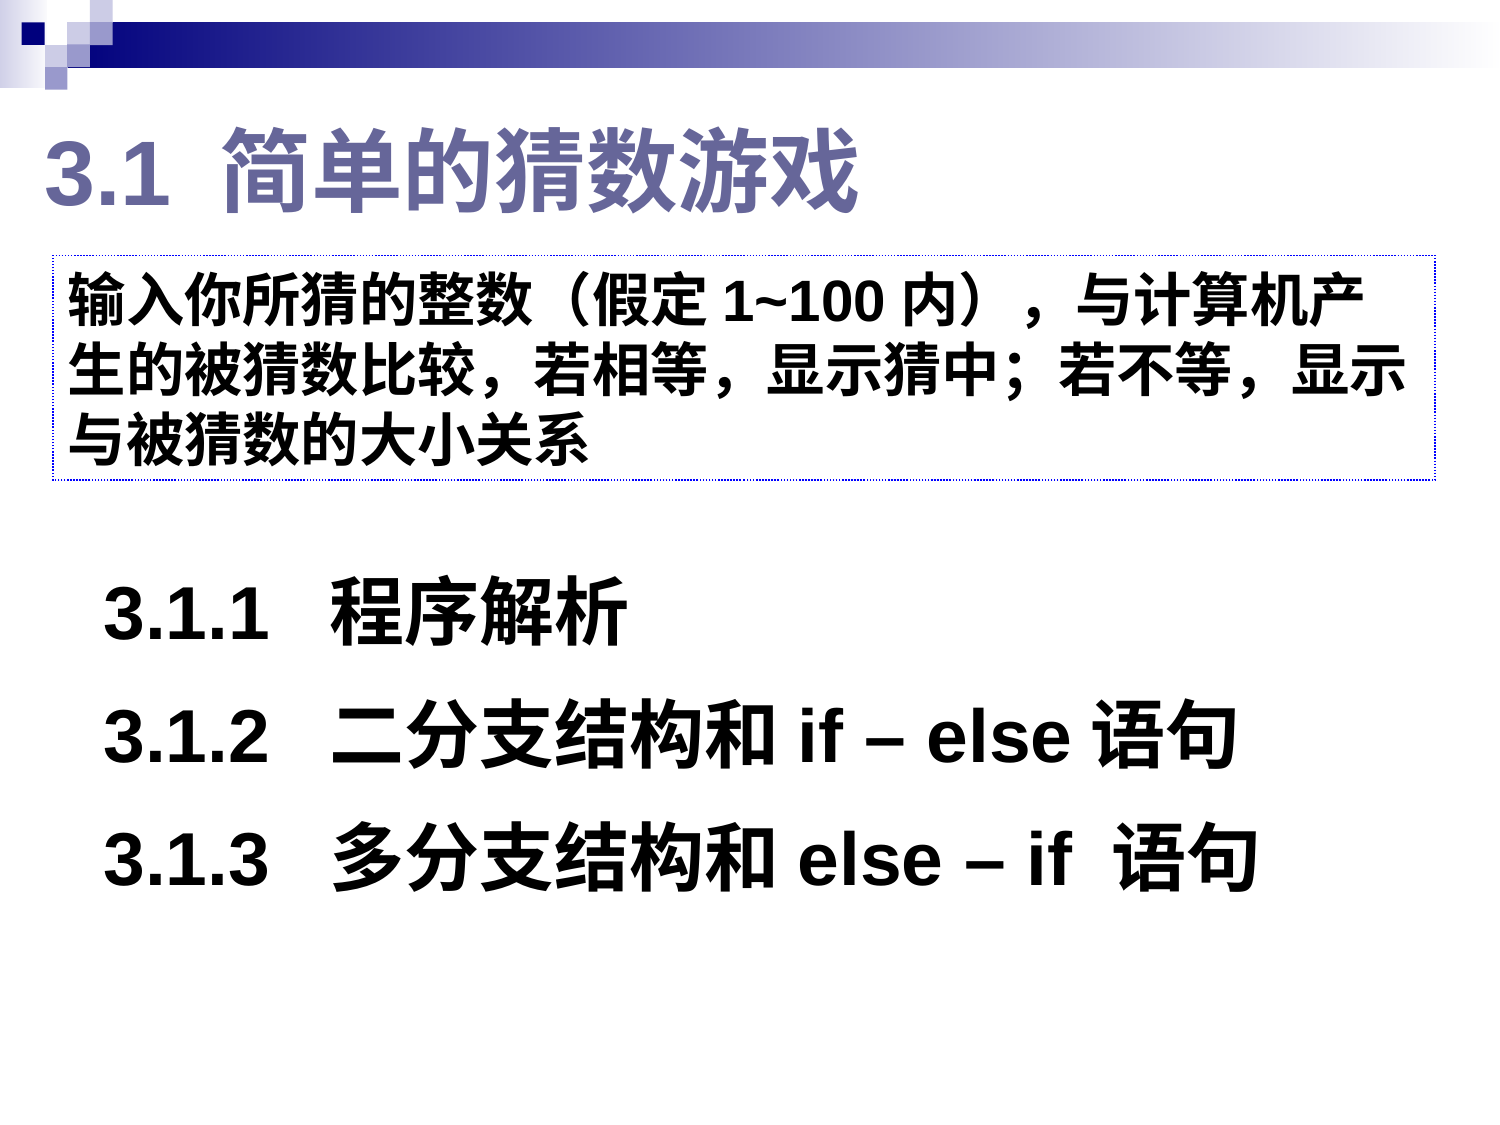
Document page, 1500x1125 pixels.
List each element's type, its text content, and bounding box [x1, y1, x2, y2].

text_box 输入你所猜的整数（假定1~100内），与计算机产生的被猜数比较，若相等，显示猜中；若不等，显示与被猜数的大小关系 [53, 255, 1436, 481]
list 3.1.1 程序解析 3.1.2 二分支结构和if – else语句 3.1.3 多分支结构和else – if 语句 [88, 538, 1424, 1024]
title 3.1 简单的猜数游戏 [29, 66, 1455, 272]
